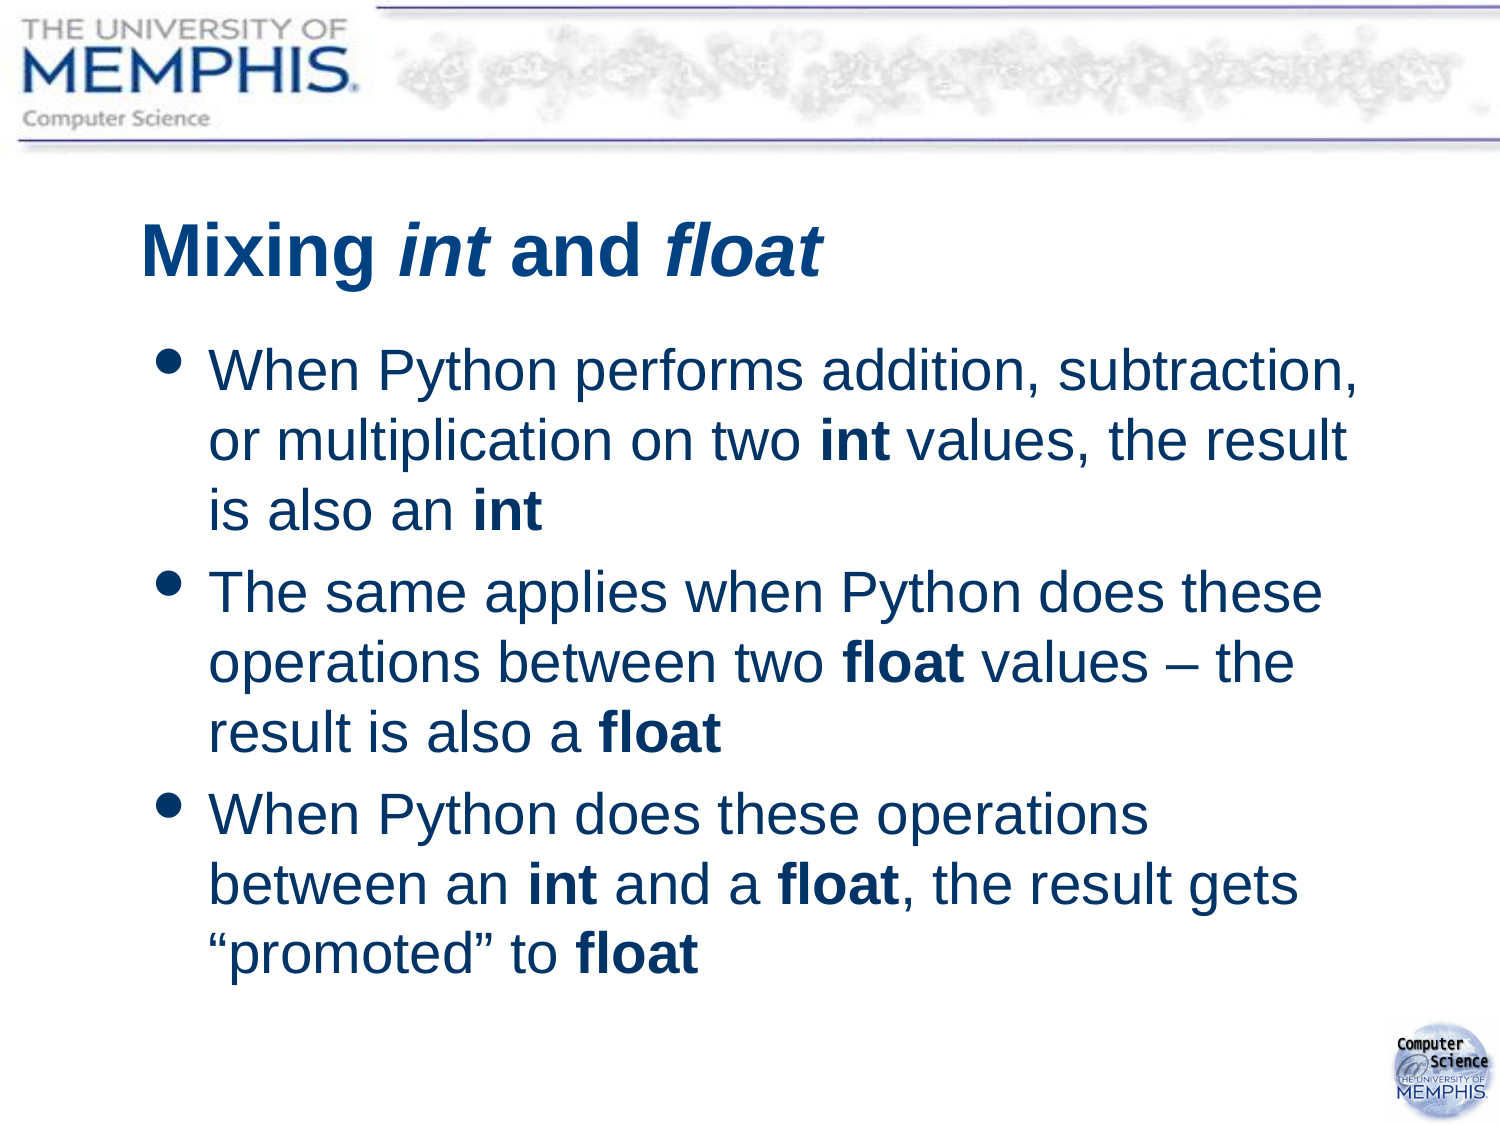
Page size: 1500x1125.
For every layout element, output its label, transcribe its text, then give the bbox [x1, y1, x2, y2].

title Mixing int and float [124, 162, 1426, 301]
list When Python performs addition, subtraction, or multiplication on two int values, the result is also an int The same applies when Python does these operations between two float values – the result is also a float When Python does these operations between an int and a float, the result gets “promoted” to float [137, 324, 1400, 999]
picture [0, 0, 1500, 163]
picture [1387, 1017, 1500, 1125]
